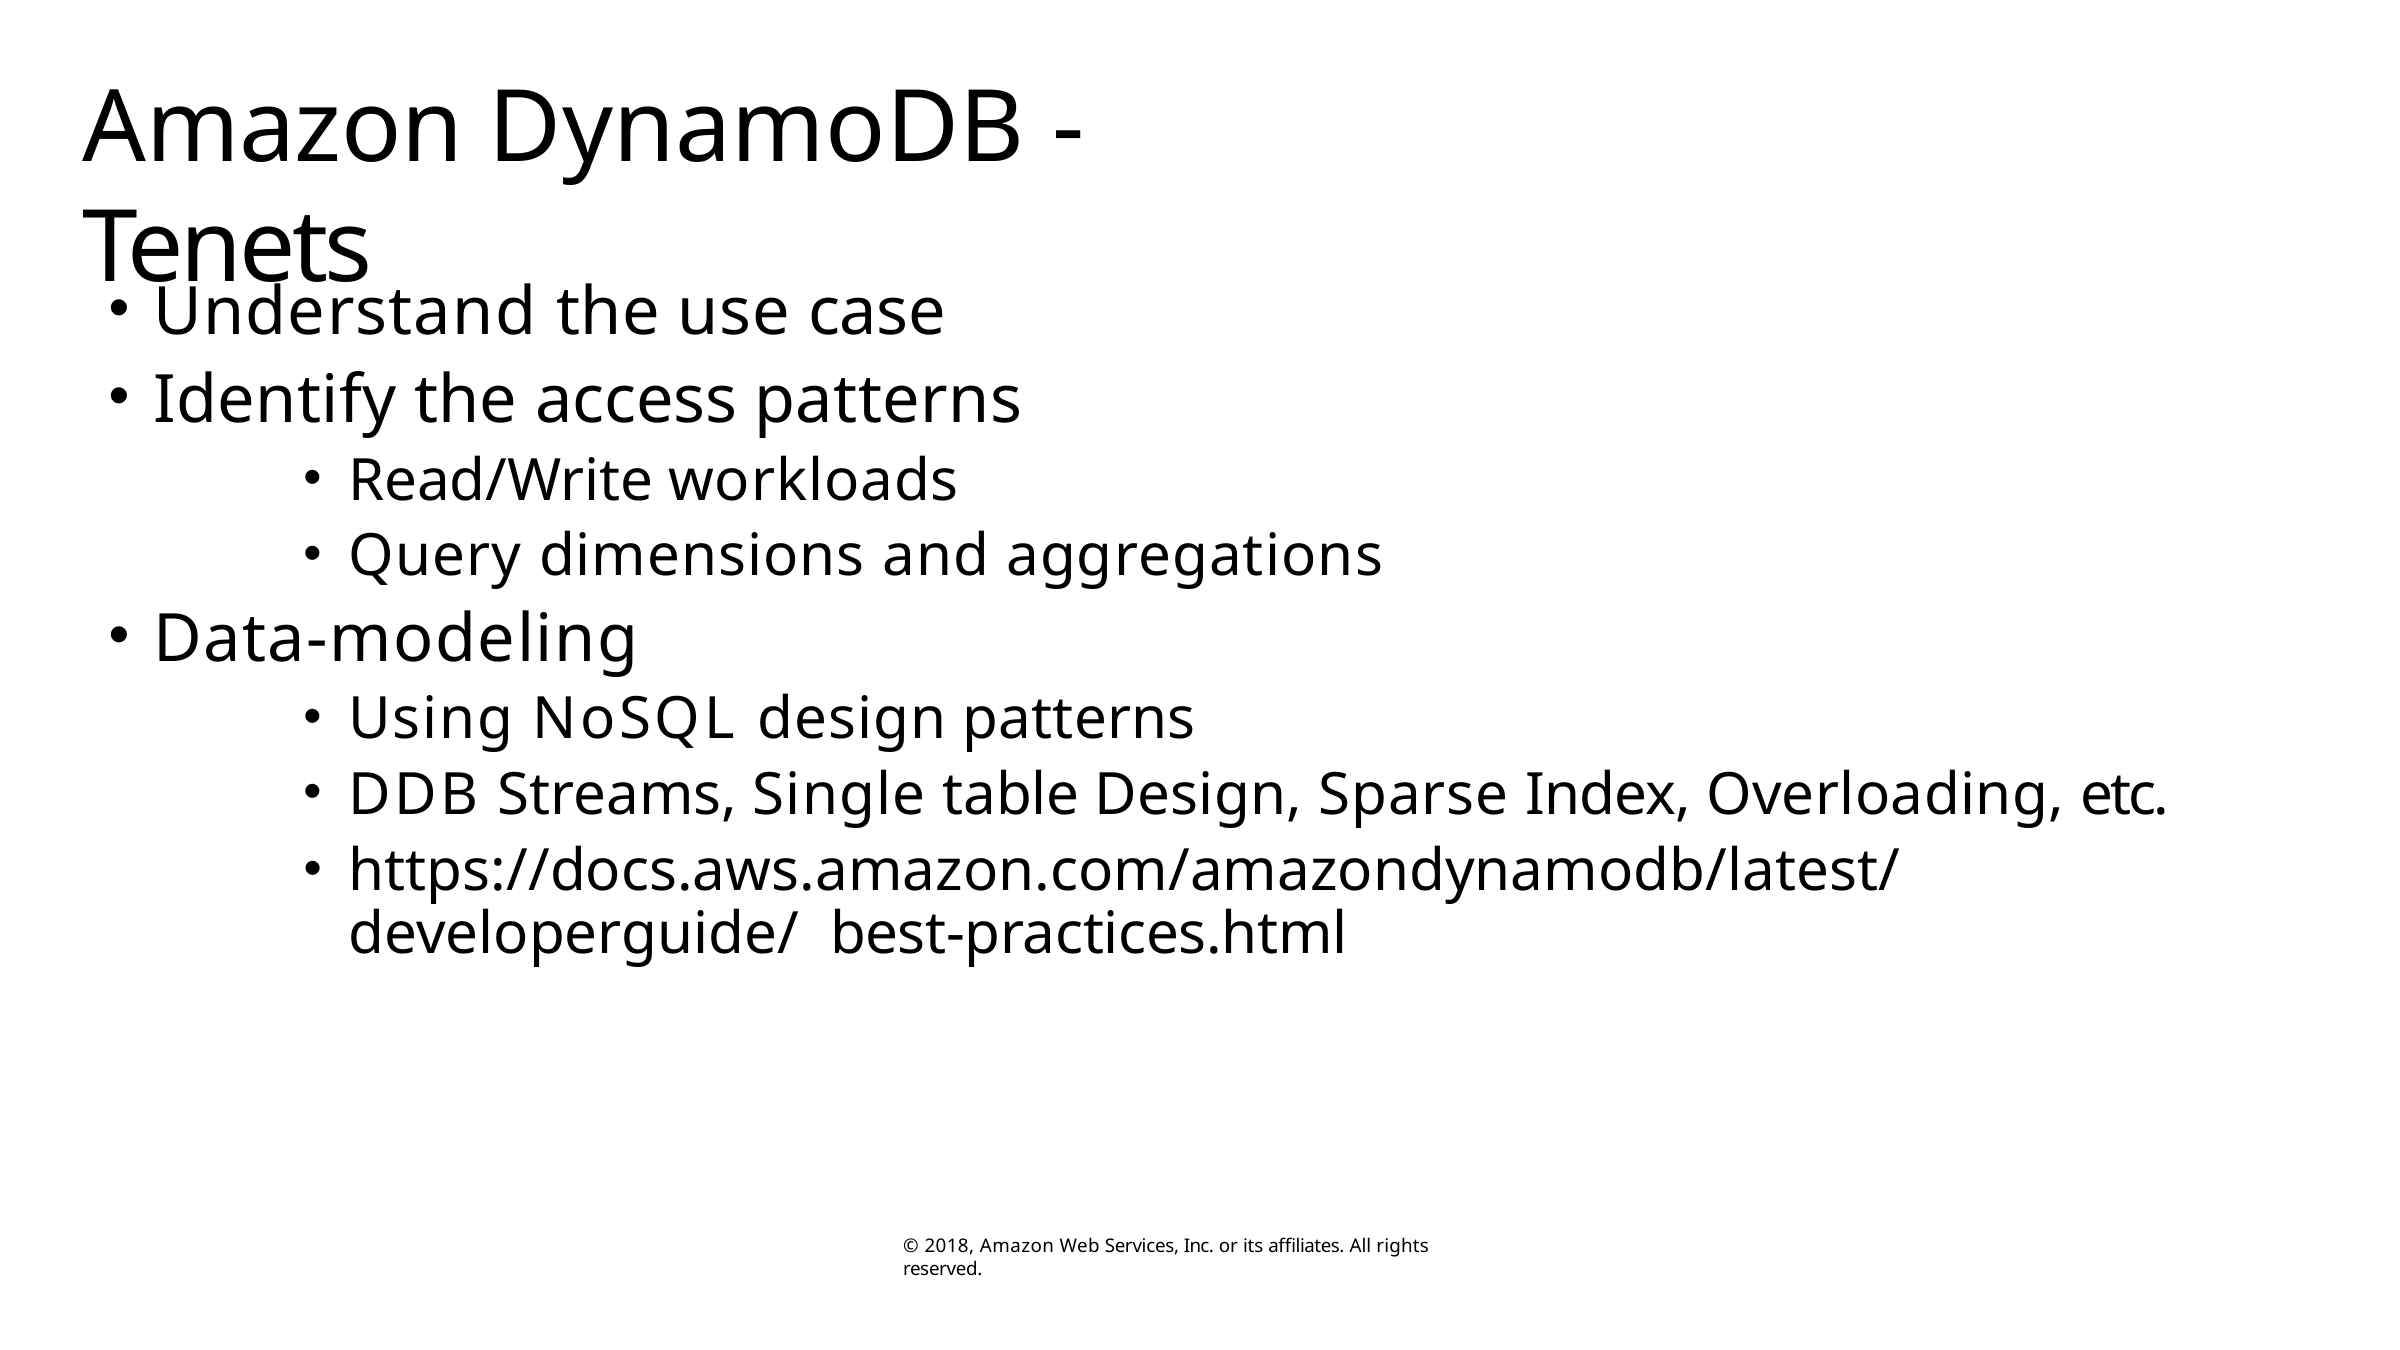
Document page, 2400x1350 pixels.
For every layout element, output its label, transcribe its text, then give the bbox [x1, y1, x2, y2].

footer © 2018, Amazon Web Services, Inc. or its affiliates. All rights reserved. [901, 1232, 1499, 1350]
text_box Understand the use case Identify the access patterns Read/Write workloads Query dimensions and aggregations Data-modeling Using NoSQL design patterns DDB Streams, Single table Design, Sparse Index, Overloading, etc. https://docs.aws.amazon.com/amazondynamodb/latest/developerguide/ best-practices.html [106, 257, 2309, 966]
title Amazon DynamoDB - Tenets [80, 59, 1293, 302]
